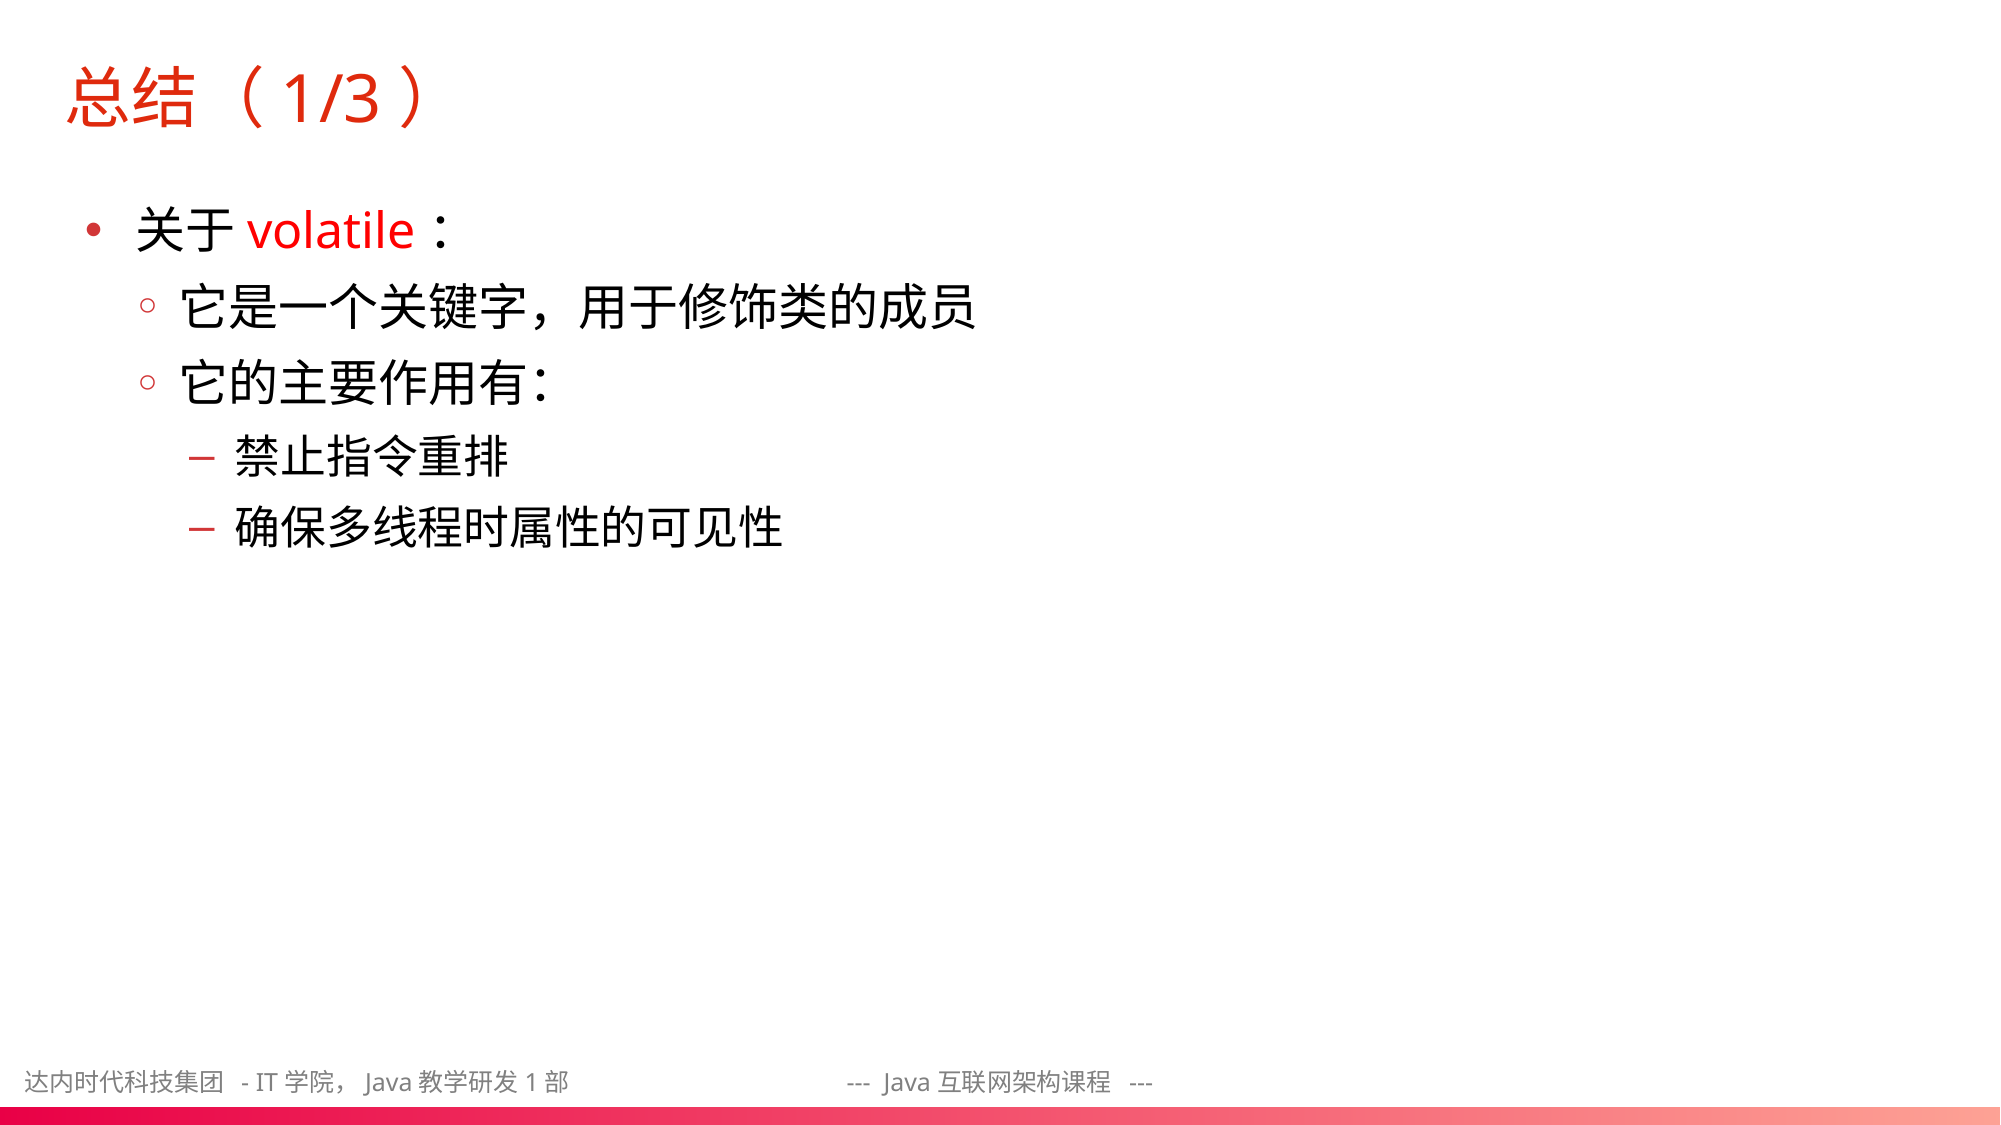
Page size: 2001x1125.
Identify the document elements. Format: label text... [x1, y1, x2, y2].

title 总结（1/3） [49, 43, 1645, 150]
list 关于volatile： 它是一个关键字，用于修饰类的成员 它的主要作用有： 禁止指令重排 确保多线程时属性的可见性 [69, 185, 1931, 1013]
